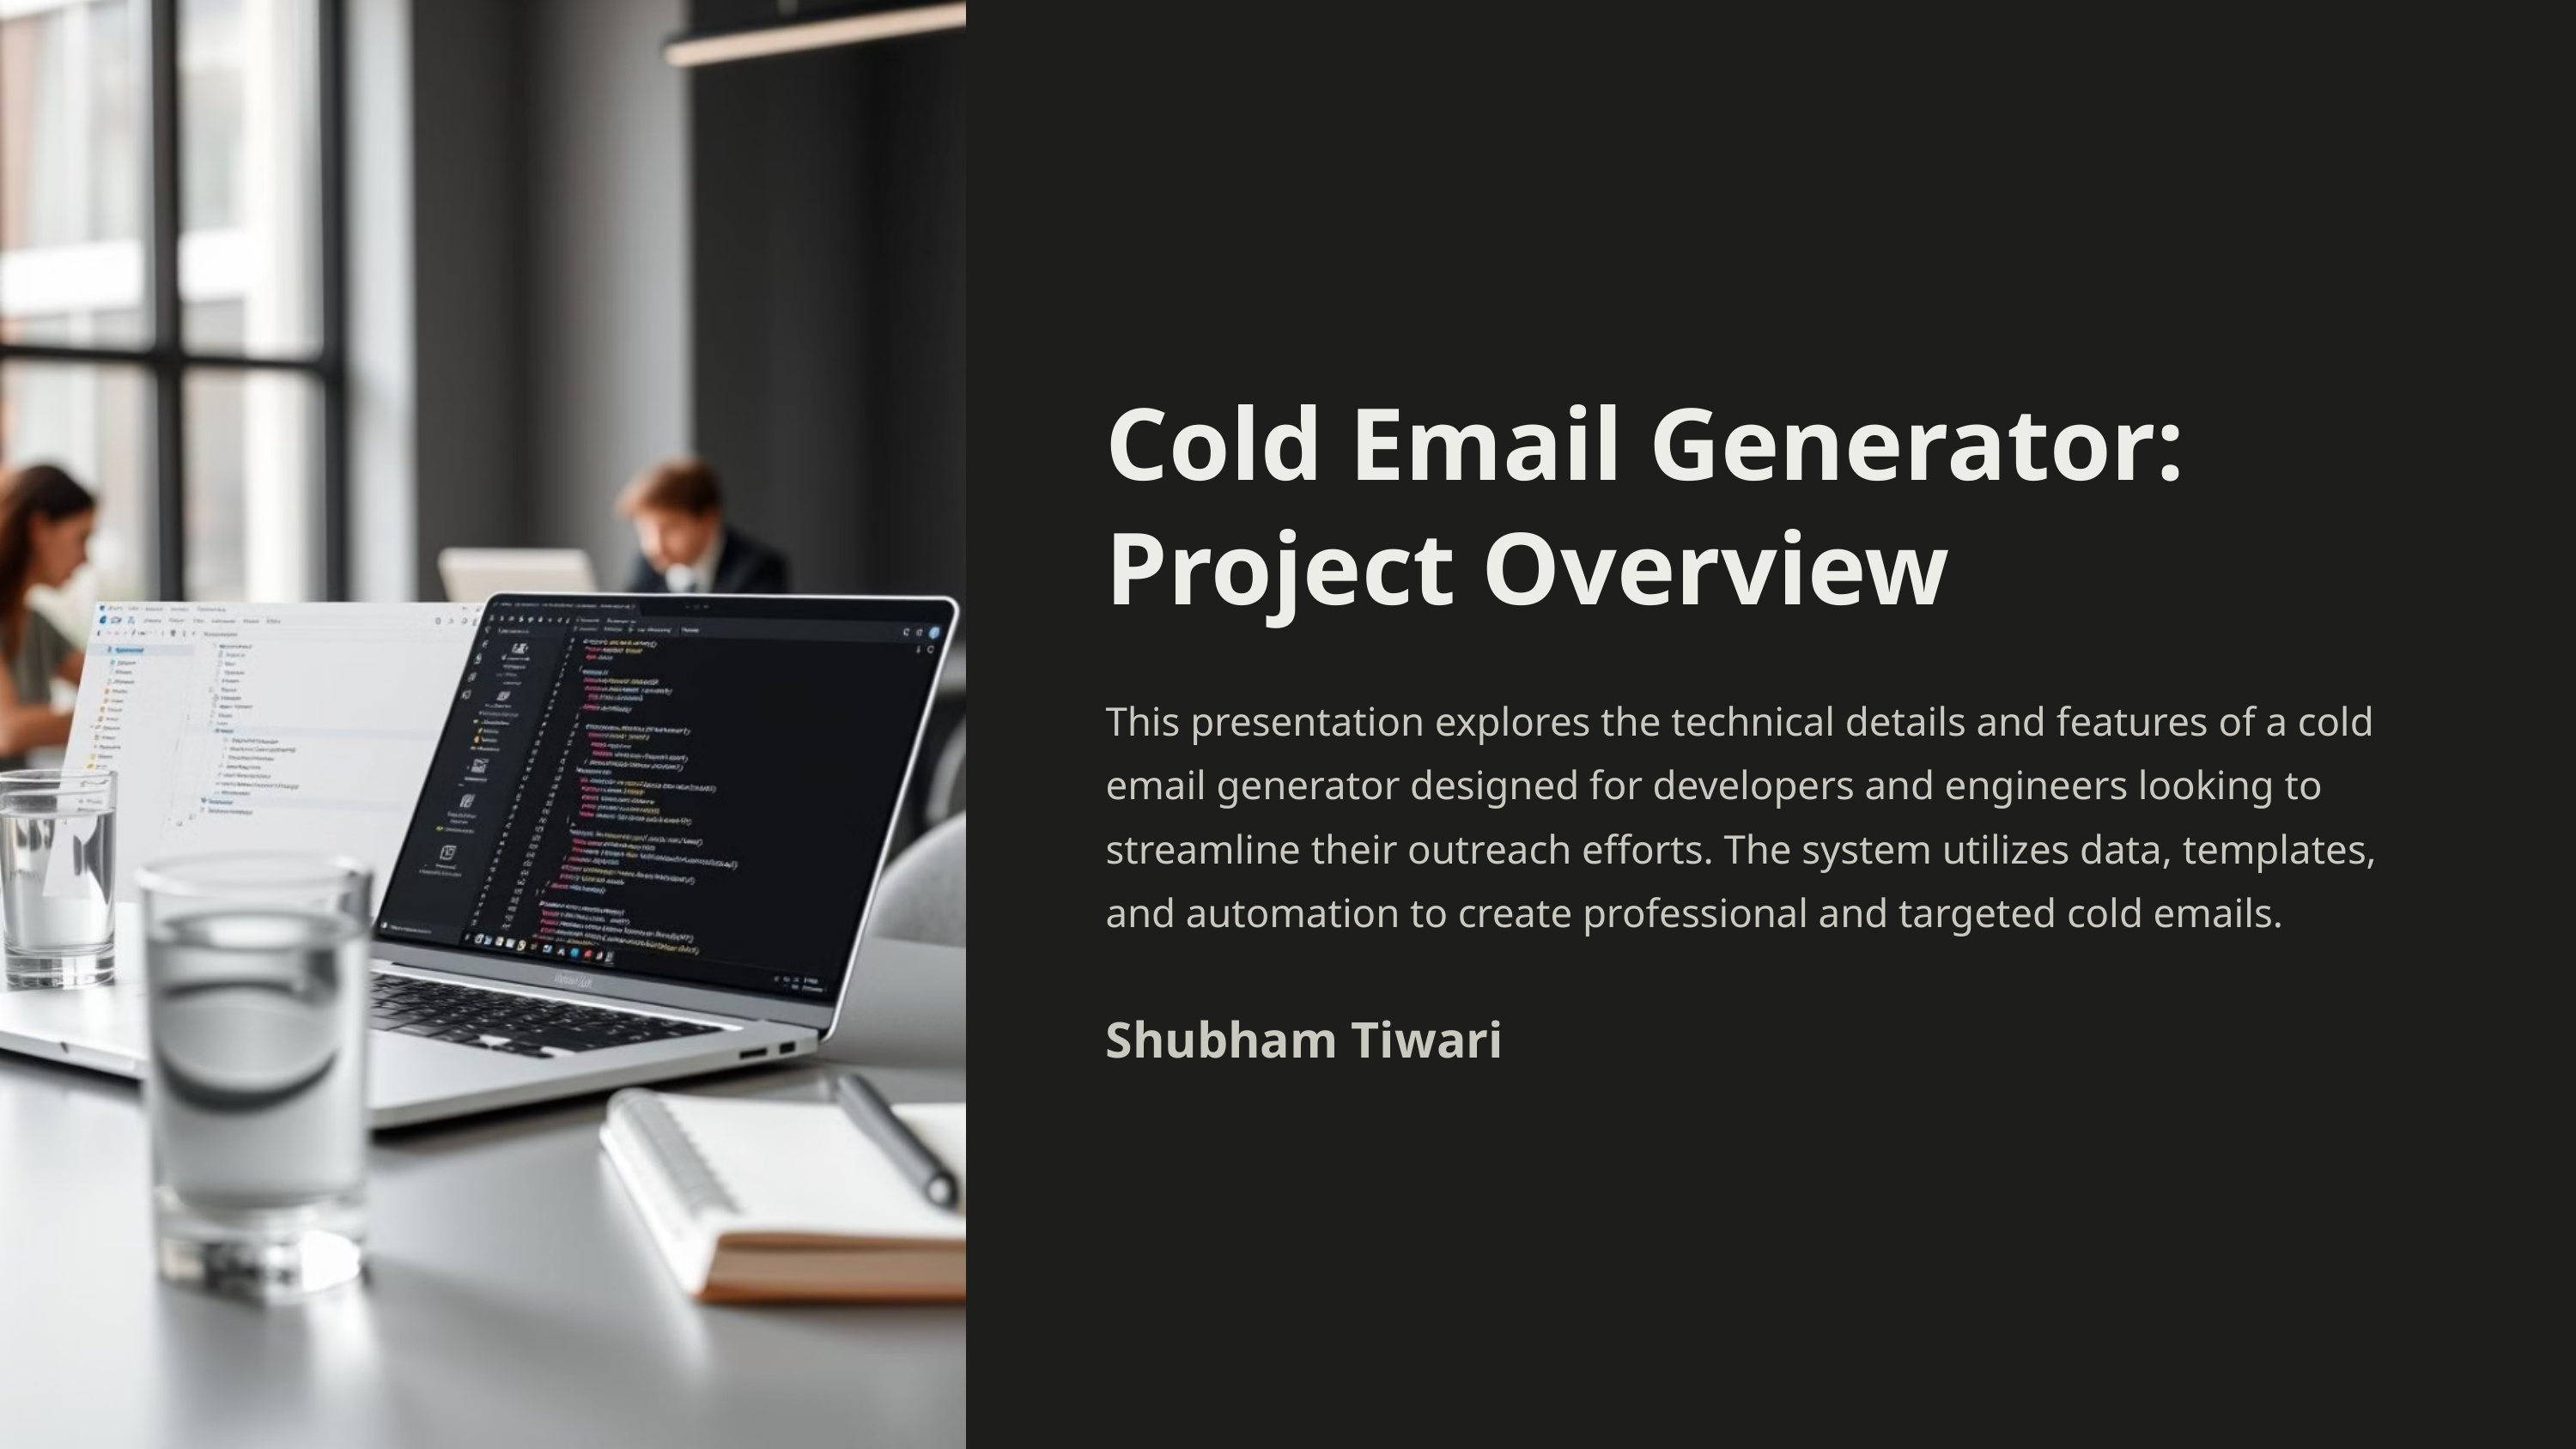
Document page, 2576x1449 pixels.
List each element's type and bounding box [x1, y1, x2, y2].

text_box [0, 0, 2576, 1449]
